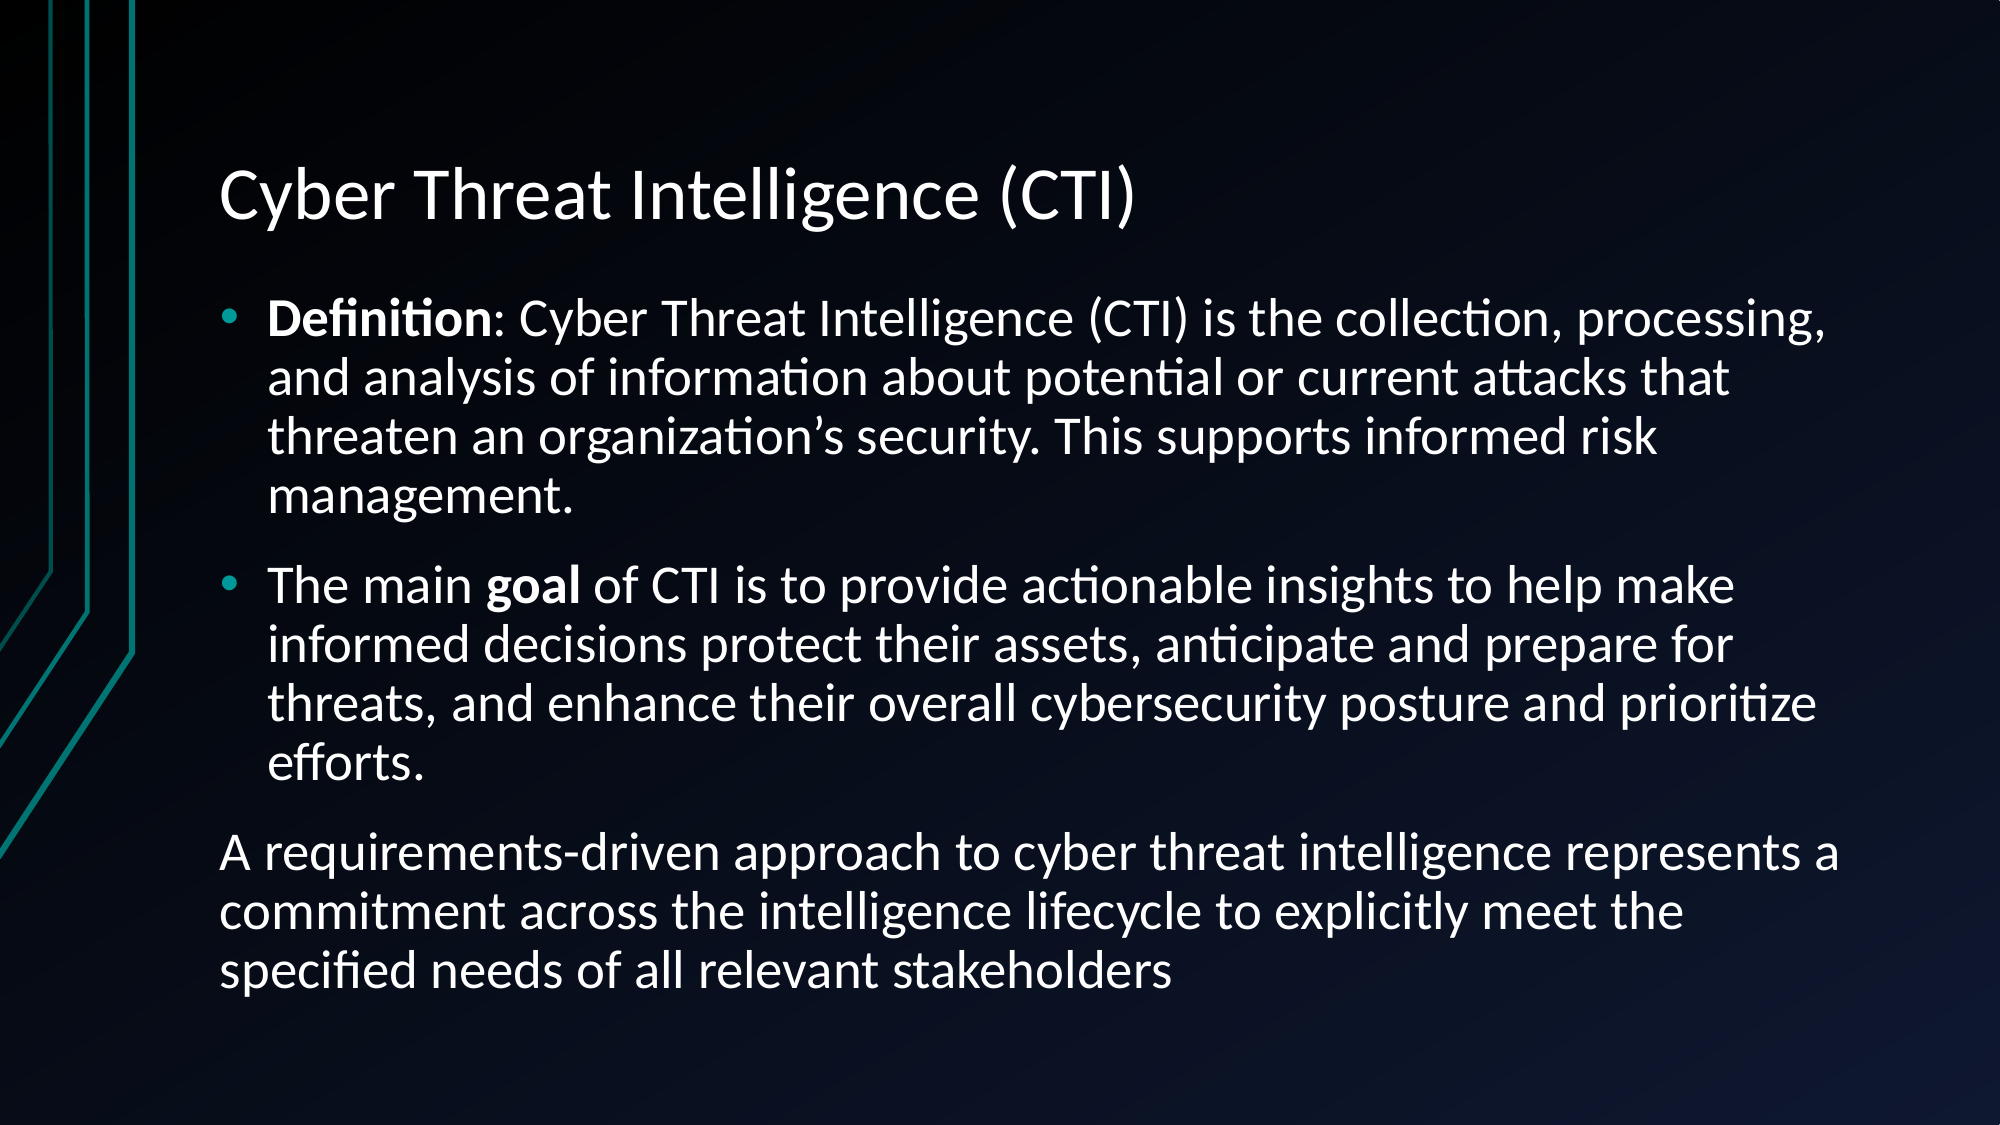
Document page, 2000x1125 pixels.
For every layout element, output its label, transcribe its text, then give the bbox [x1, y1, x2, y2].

list Definition: Cyber Threat Intelligence (CTI) is the collection, processing, and analysis of information about potential or current attacks that threaten an organization’s security. This supports informed risk management. The main goal of CTI is to provide actionable insights to help make informed decisions protect their assets, anticipate and prepare for threats, and enhance their overall cybersecurity posture and prioritize efforts. A requirements-driven approach to cyber threat intelligence represents a commitment across the intelligence lifecycle to explicitly meet the specified needs of all relevant stakeholders [199, 279, 1900, 1012]
title Cyber Threat Intelligence (CTI) [199, 45, 1900, 246]
